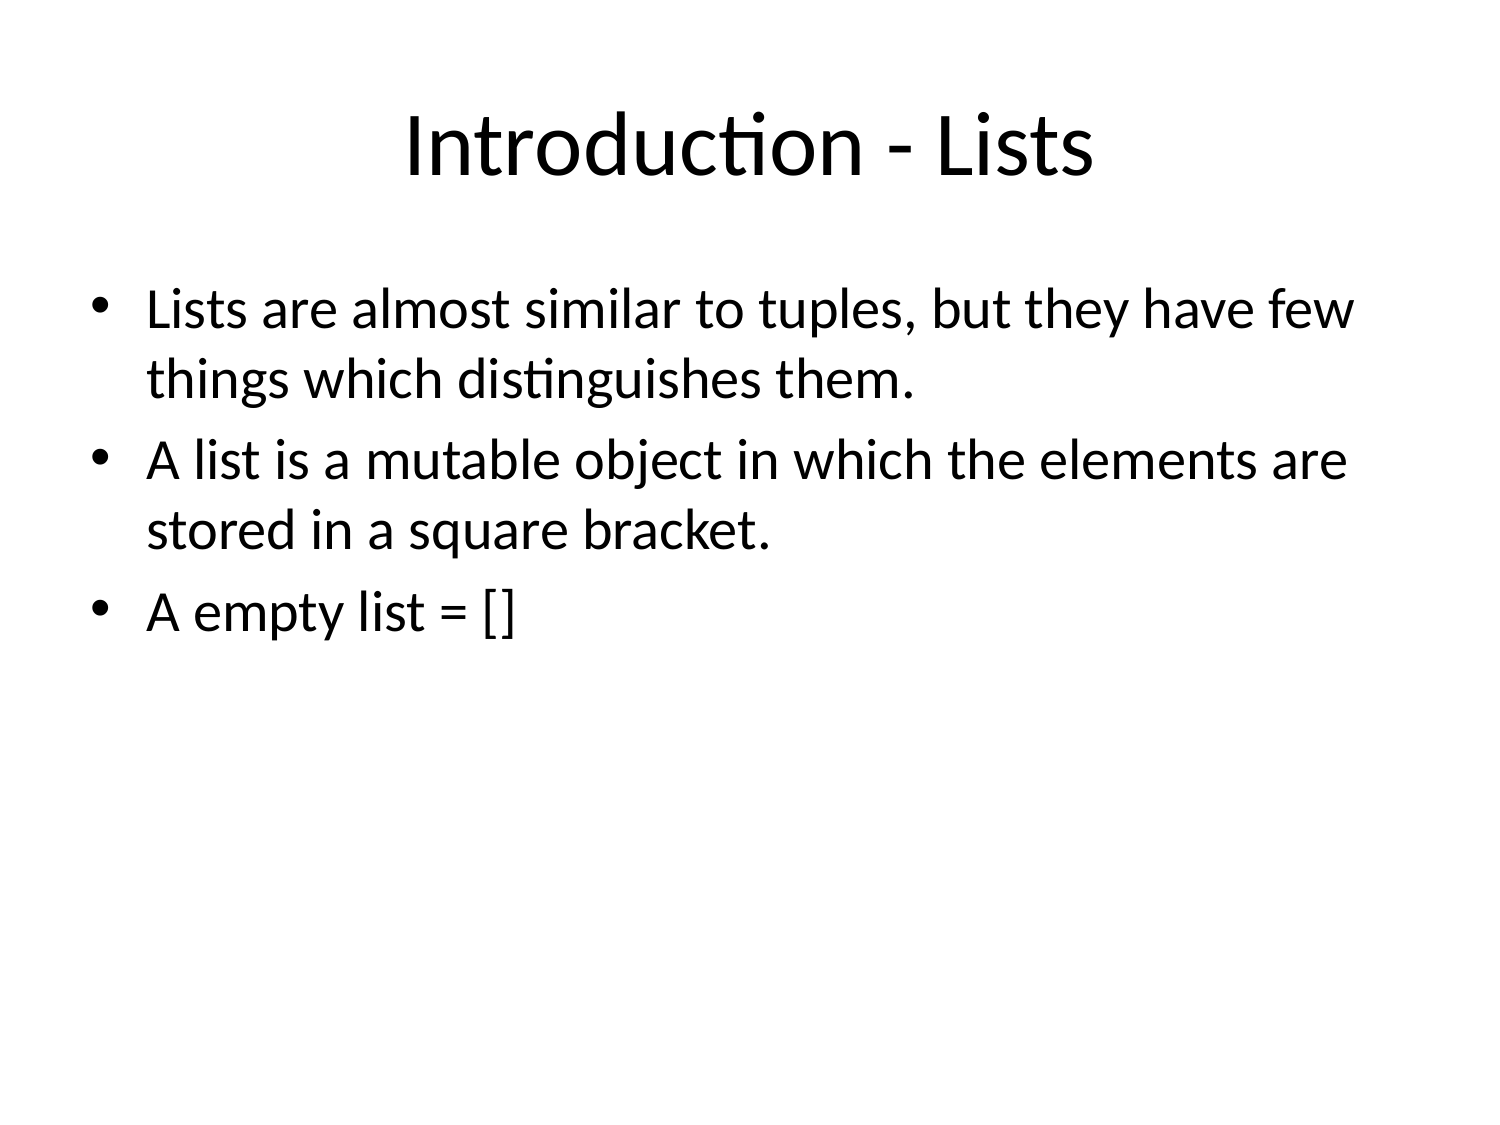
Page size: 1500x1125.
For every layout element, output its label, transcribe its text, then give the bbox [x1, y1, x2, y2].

title Introduction - Lists [75, 45, 1425, 233]
list Lists are almost similar to tuples, but they have few things which distinguishes them. A list is a mutable object in which the elements are stored in a square bracket. A empty list = [] [75, 262, 1425, 1005]
